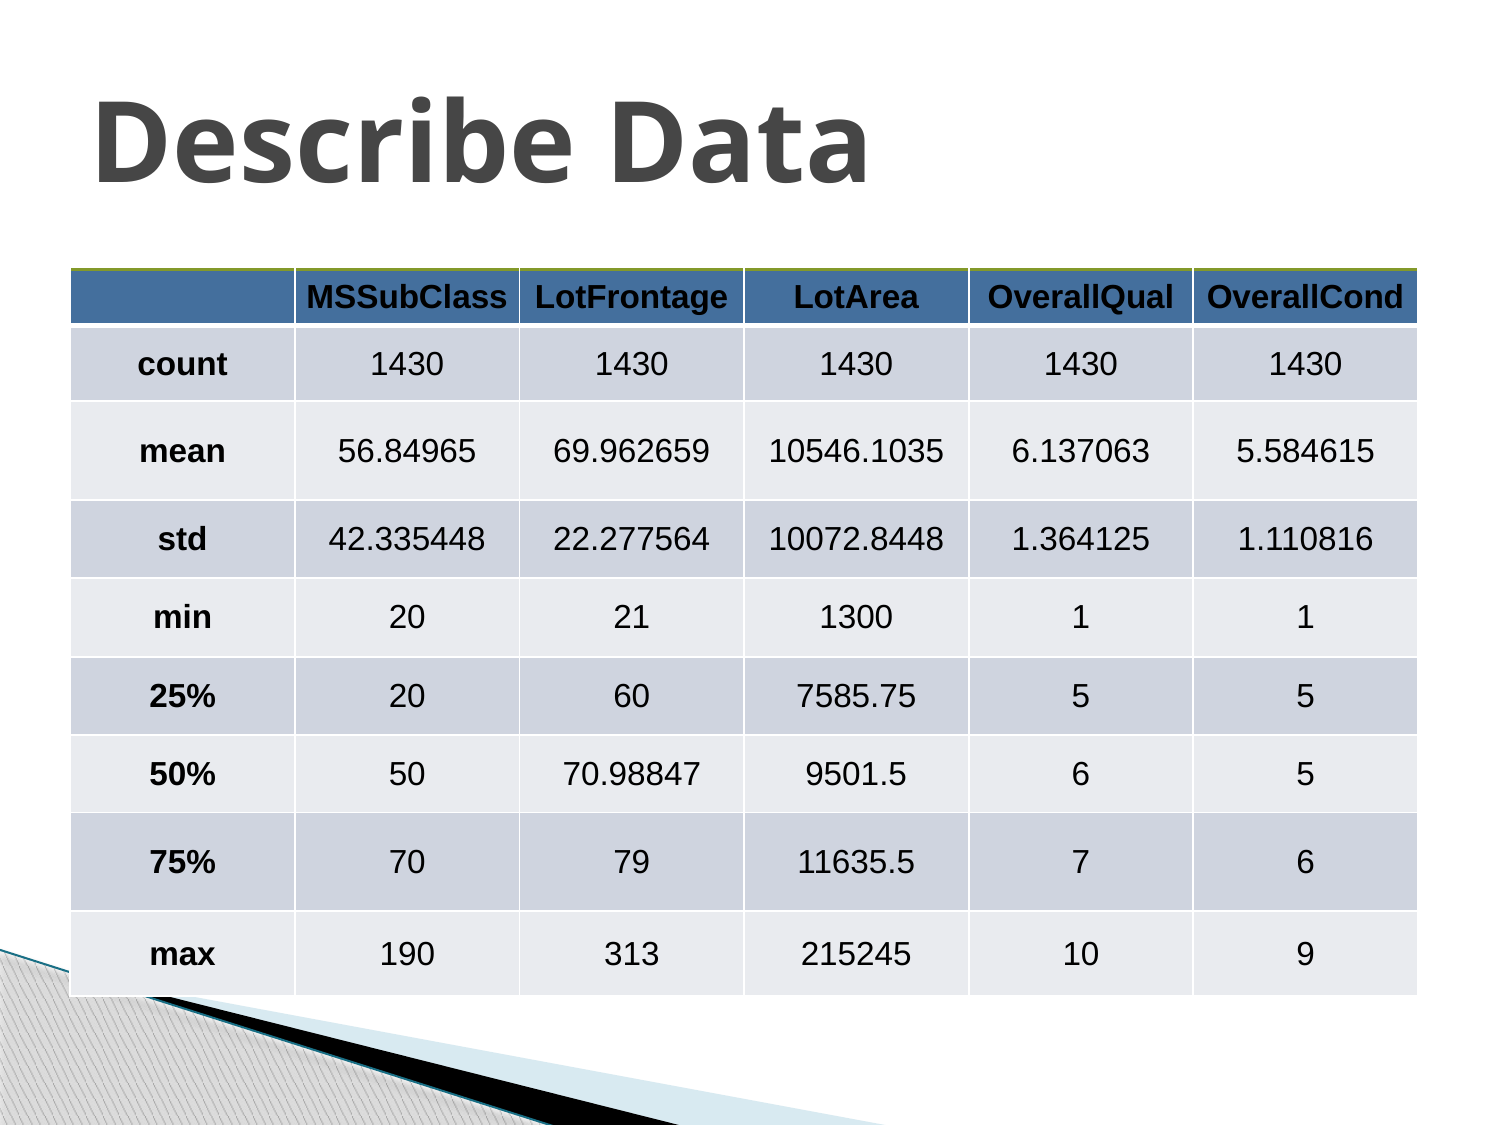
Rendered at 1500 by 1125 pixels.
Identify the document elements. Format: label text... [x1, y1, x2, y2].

table_cell 1430 [970, 328, 1192, 400]
table_cell 22.277564 [520, 501, 743, 577]
table_cell 10 [970, 912, 1192, 995]
table_cell 6.137063 [970, 402, 1192, 499]
table_cell 10072.8448 [745, 501, 968, 577]
table_header OverallCond [1194, 271, 1417, 323]
table_cell 20 [296, 579, 519, 656]
table_cell 69.962659 [520, 402, 743, 499]
table_cell 21 [520, 579, 743, 656]
table_cell 42.335448 [296, 501, 519, 577]
table_cell std [71, 501, 294, 577]
table_cell 70 [296, 813, 519, 910]
table_cell 1430 [1194, 328, 1417, 400]
table_cell 79 [520, 813, 743, 910]
table_cell 313 [520, 912, 743, 995]
table_cell 1 [1194, 579, 1417, 656]
table_cell count [71, 328, 294, 400]
table_cell 190 [296, 912, 519, 995]
table_cell 7 [970, 813, 1192, 910]
table_cell 5.584615 [1194, 402, 1417, 499]
table_cell min [71, 579, 294, 656]
table_cell 7585.75 [745, 658, 968, 734]
table_header LotArea [745, 271, 968, 323]
table_cell 50 [296, 736, 519, 812]
table_cell 50% [71, 736, 294, 812]
table_cell 1430 [296, 328, 519, 400]
table_cell 25% [71, 658, 294, 734]
table_header [71, 271, 294, 323]
table_header MSSubClass [296, 271, 519, 323]
table_cell 5 [1194, 736, 1417, 812]
table_cell 20 [296, 658, 519, 734]
table_header OverallQual [970, 271, 1192, 323]
table_cell 215245 [745, 912, 968, 995]
table_cell 1.364125 [970, 501, 1192, 577]
title Describe Data [75, 45, 1425, 233]
table_header LotFrontage [520, 271, 743, 323]
table_cell 6 [970, 736, 1192, 812]
table_cell 11635.5 [745, 813, 968, 910]
table_cell 10546.1035 [745, 402, 968, 499]
table_cell 5 [970, 658, 1192, 734]
table_cell 1300 [745, 579, 968, 656]
table_cell 6 [1194, 813, 1417, 910]
table_cell 5 [1194, 658, 1417, 734]
table_cell mean [71, 402, 294, 499]
table_cell max [71, 912, 294, 995]
table_cell 9501.5 [745, 736, 968, 812]
table_cell 1 [970, 579, 1192, 656]
table_cell 56.84965 [296, 402, 519, 499]
table_cell 60 [520, 658, 743, 734]
table_cell 1.110816 [1194, 501, 1417, 577]
table_cell 70.98847 [520, 736, 743, 812]
table_cell 1430 [745, 328, 968, 400]
table_cell 9 [1194, 912, 1417, 995]
table_cell 1430 [520, 328, 743, 400]
table_cell 75% [71, 813, 294, 910]
